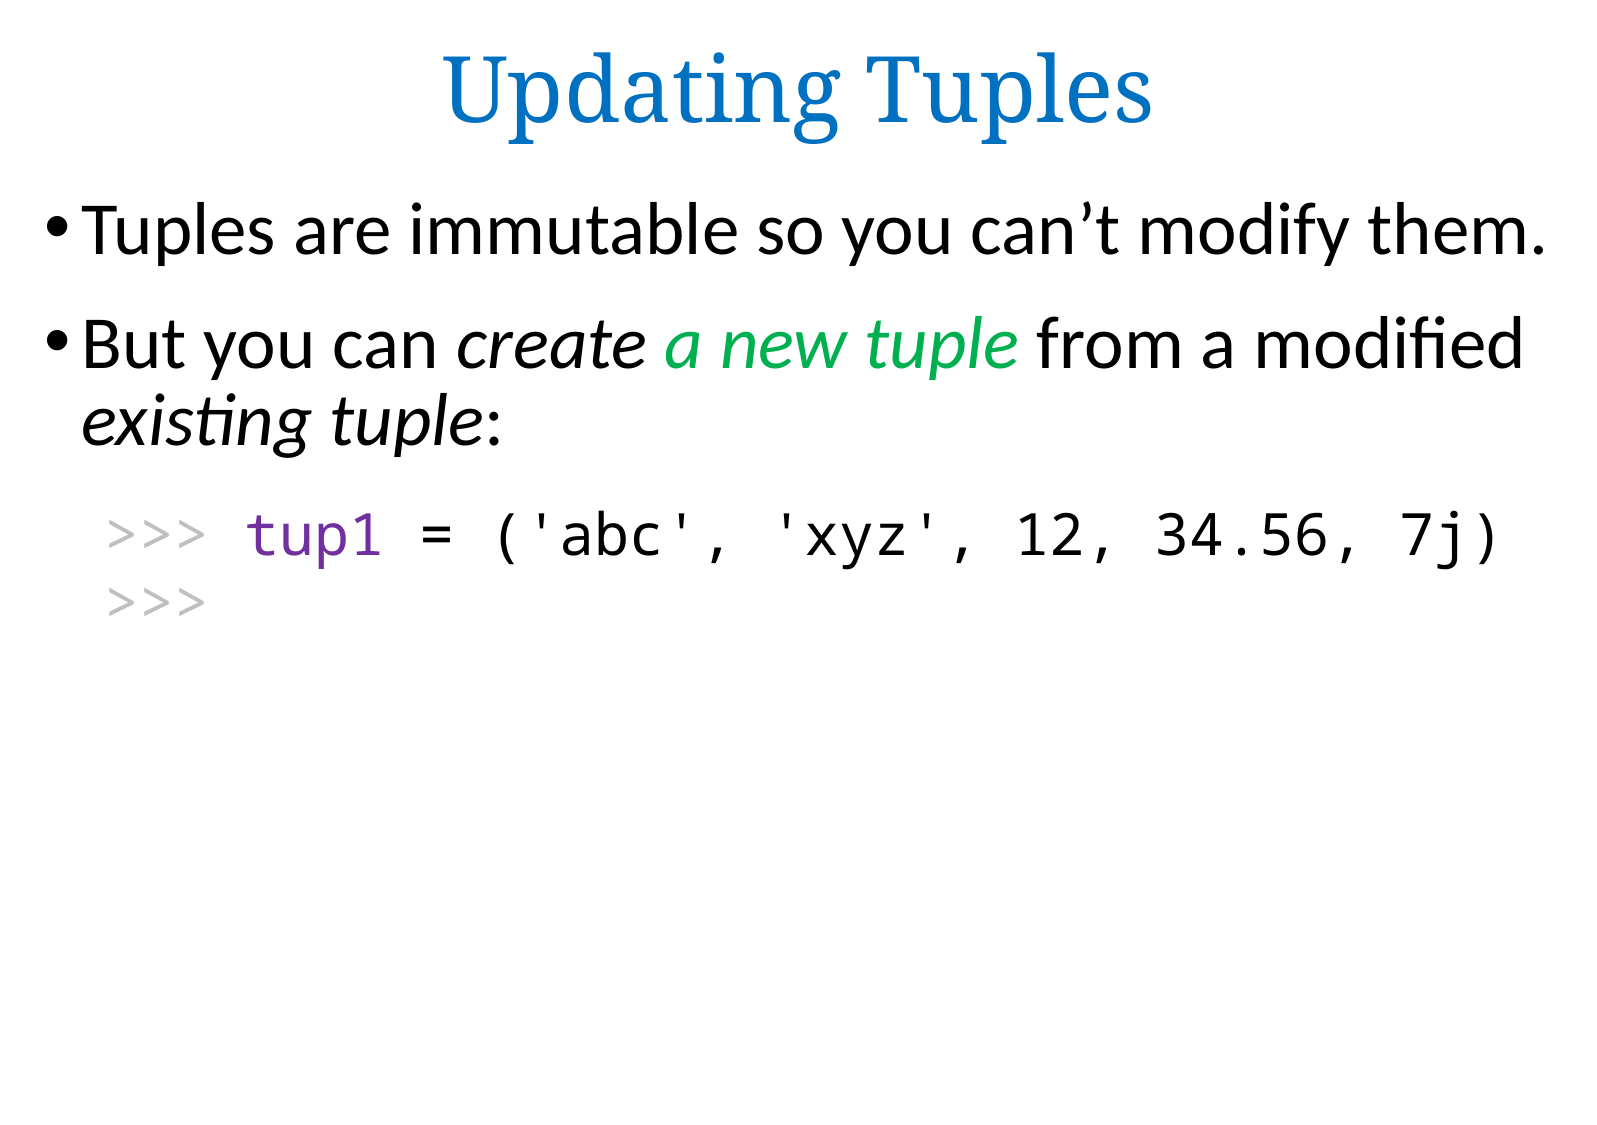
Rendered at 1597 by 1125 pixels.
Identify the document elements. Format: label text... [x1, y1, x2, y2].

title Updating Tuples [0, 36, 1597, 149]
list Tuples are immutable so you can’t modify them. But you can create a new tuple from a modified existing tuple: >>> tup1 = ('abc', 'xyz', 12, 34.56, 7j) >>> tup2 = tup1[:2]; print(tup2) ('abc', 'xyz') >>> tup3 = tup1[-1:]*3 + tup2; >>> print(tup3) (7j, 7j, 7j, 'abc', 'xyz') >>> [29, 186, 1597, 1099]
